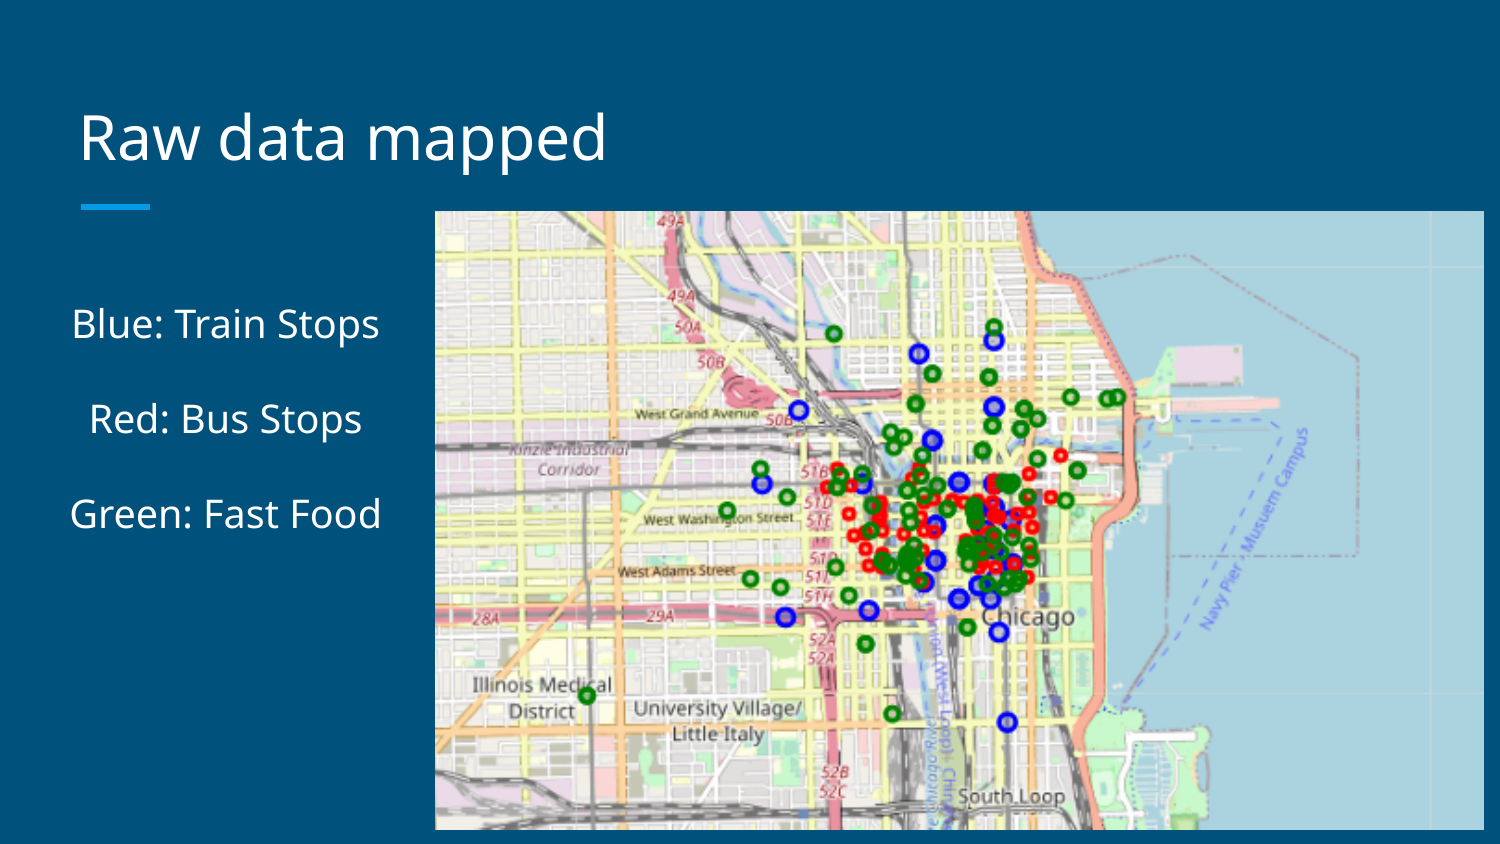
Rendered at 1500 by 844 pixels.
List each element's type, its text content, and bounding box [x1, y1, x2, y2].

picture [436, 212, 1483, 829]
title Raw data mapped [63, 75, 1437, 188]
text_box Blue: Train Stops Red: Bus Stops Green: Fast Food [48, 236, 403, 808]
